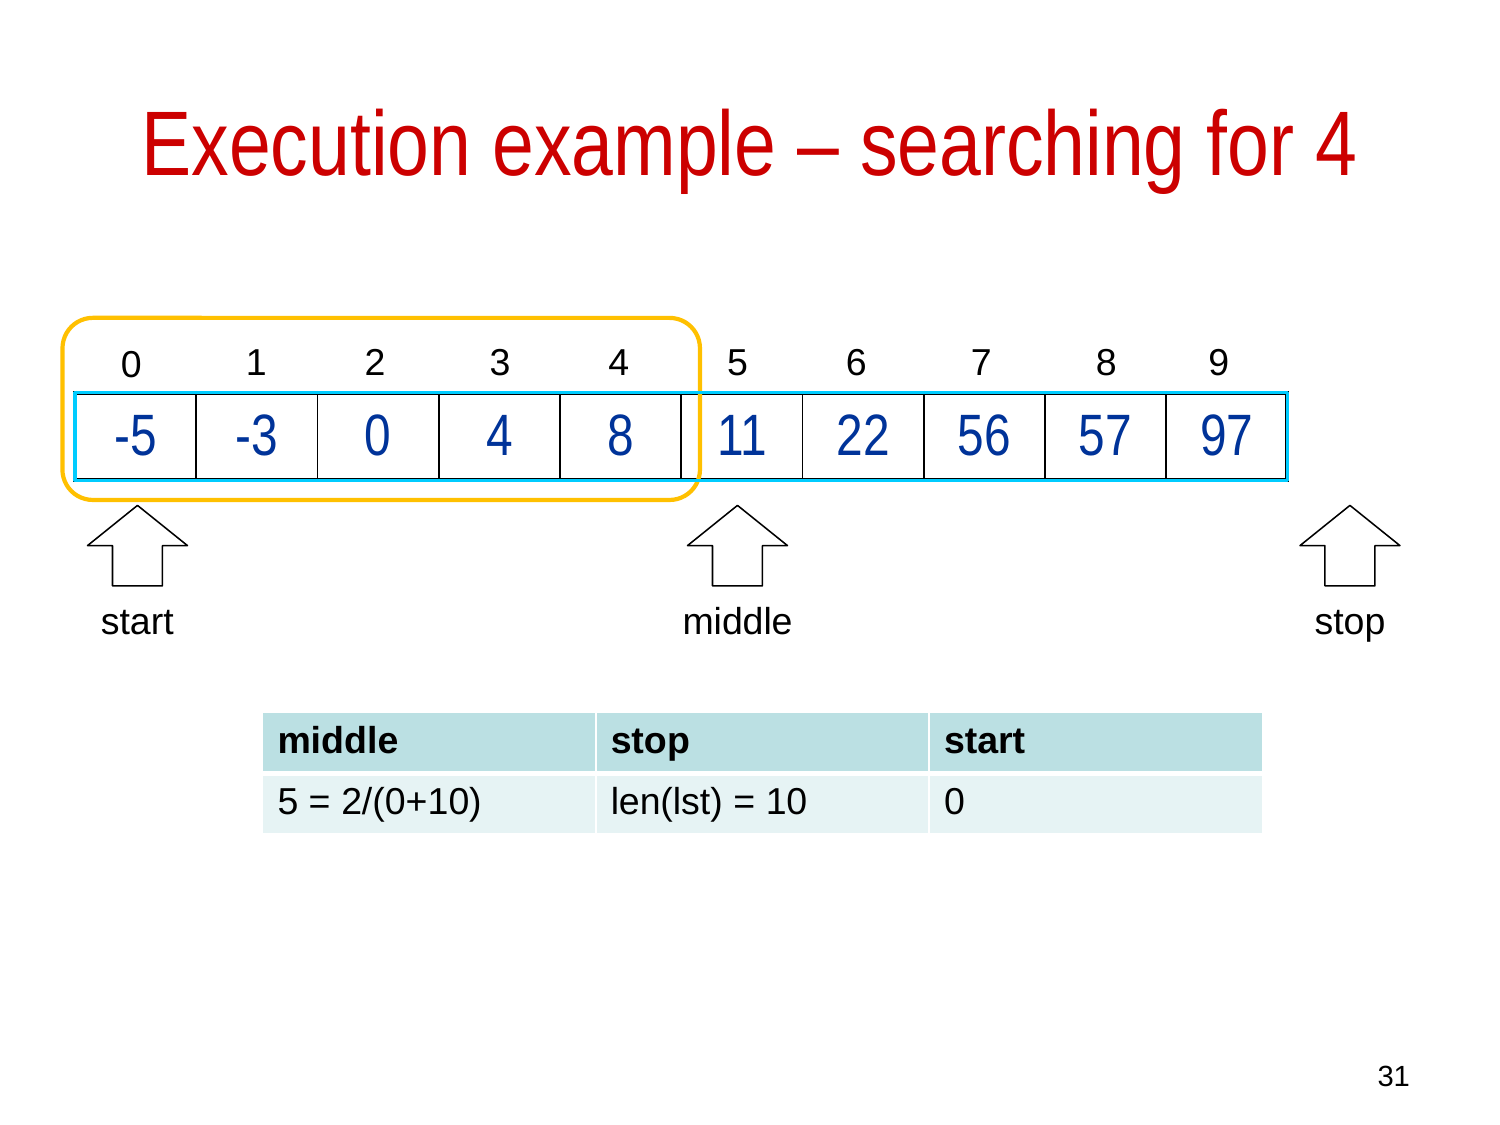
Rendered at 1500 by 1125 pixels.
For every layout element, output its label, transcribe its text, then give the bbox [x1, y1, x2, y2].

title Execution example – searching for 4 [75, 45, 1425, 233]
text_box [62, 505, 213, 651]
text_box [662, 505, 813, 651]
text_box 9 [1162, 330, 1275, 391]
table_cell 0 [930, 776, 1262, 833]
table_header middle [263, 713, 595, 771]
text_box [74, 392, 1288, 481]
slide_number 31 [1074, 1049, 1426, 1088]
text_box 7 [924, 330, 1038, 391]
text_box 5 [695, 330, 800, 391]
text_box 6 [800, 330, 913, 391]
table_header stop [597, 713, 928, 771]
text_box [62, 317, 700, 500]
table_cell len(lst) = 10 [597, 776, 928, 833]
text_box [1274, 505, 1426, 651]
table_header start [930, 713, 1262, 771]
table_cell (0+10)/2 = 5 [263, 776, 595, 833]
text_box 8 [1050, 330, 1162, 391]
